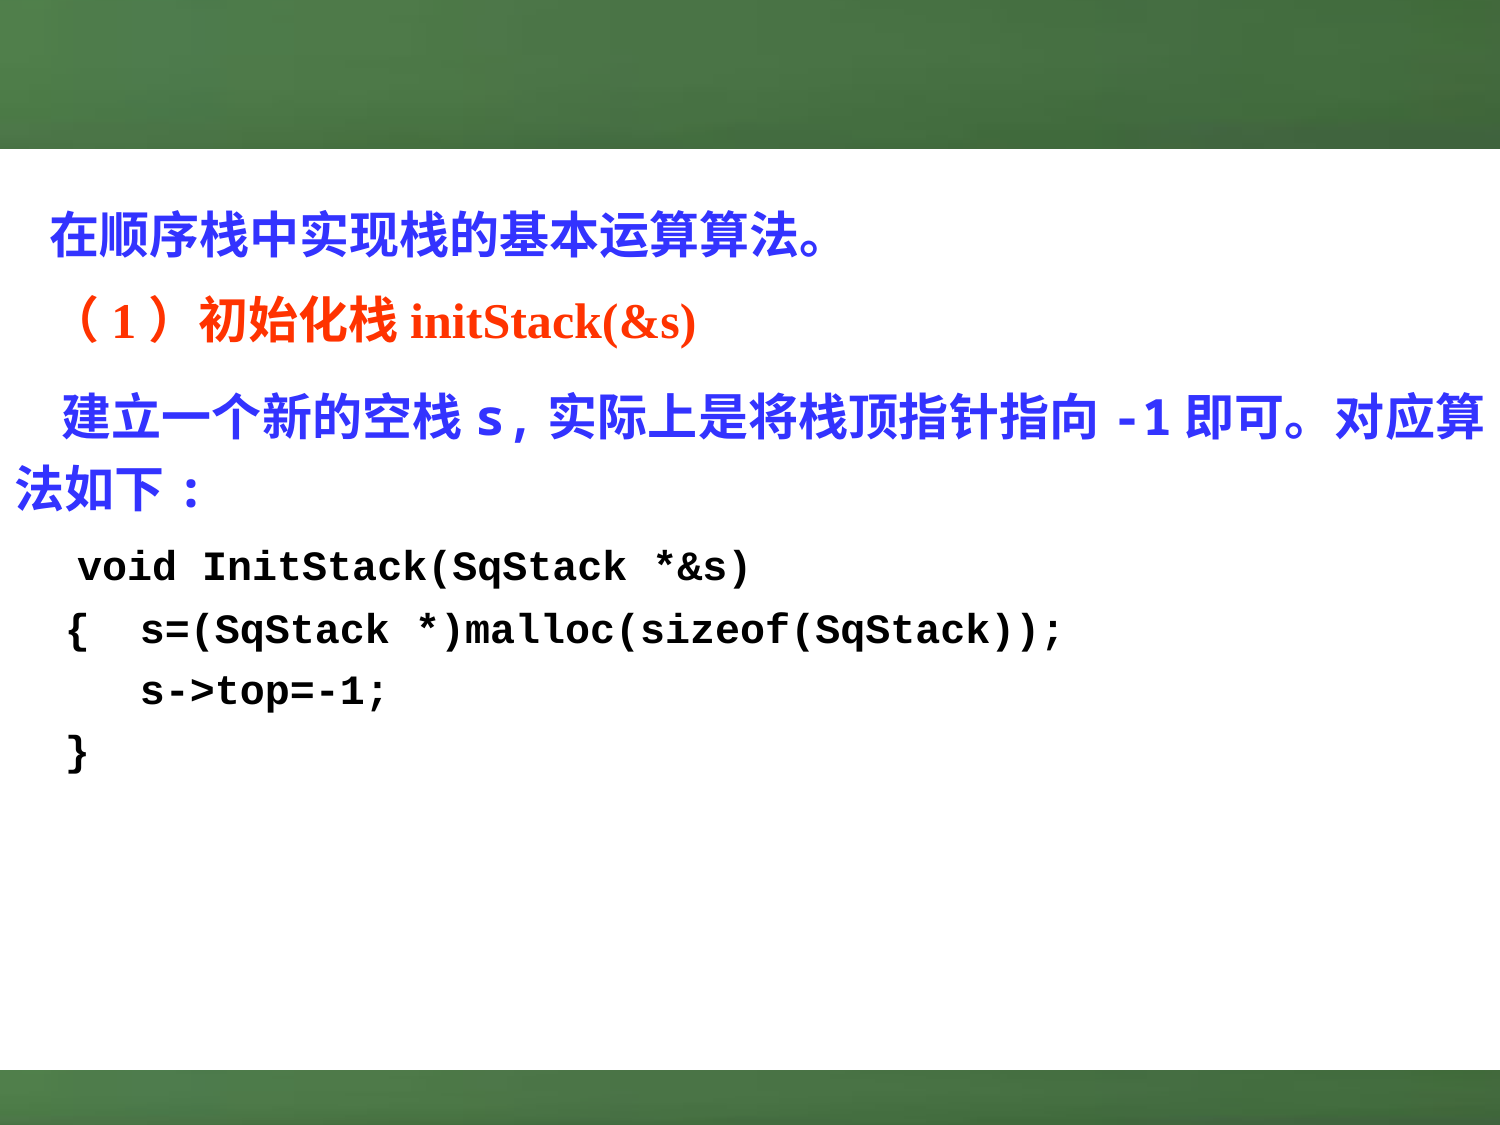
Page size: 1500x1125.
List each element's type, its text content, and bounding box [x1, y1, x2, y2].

picture [0, 0, 1500, 149]
text_box 在顺序栈中实现栈的基本运算算法。 （1）初始化栈initStack(&s) 建立一个新的空栈s,实际上是将栈顶指针指向-1即可。对应算法如下: void InitStack(SqStack *&s) { s=(SqStack *)malloc(sizeof(SqStack)); s->top=-1; } [0, 196, 1500, 781]
picture [0, 1070, 1500, 1125]
